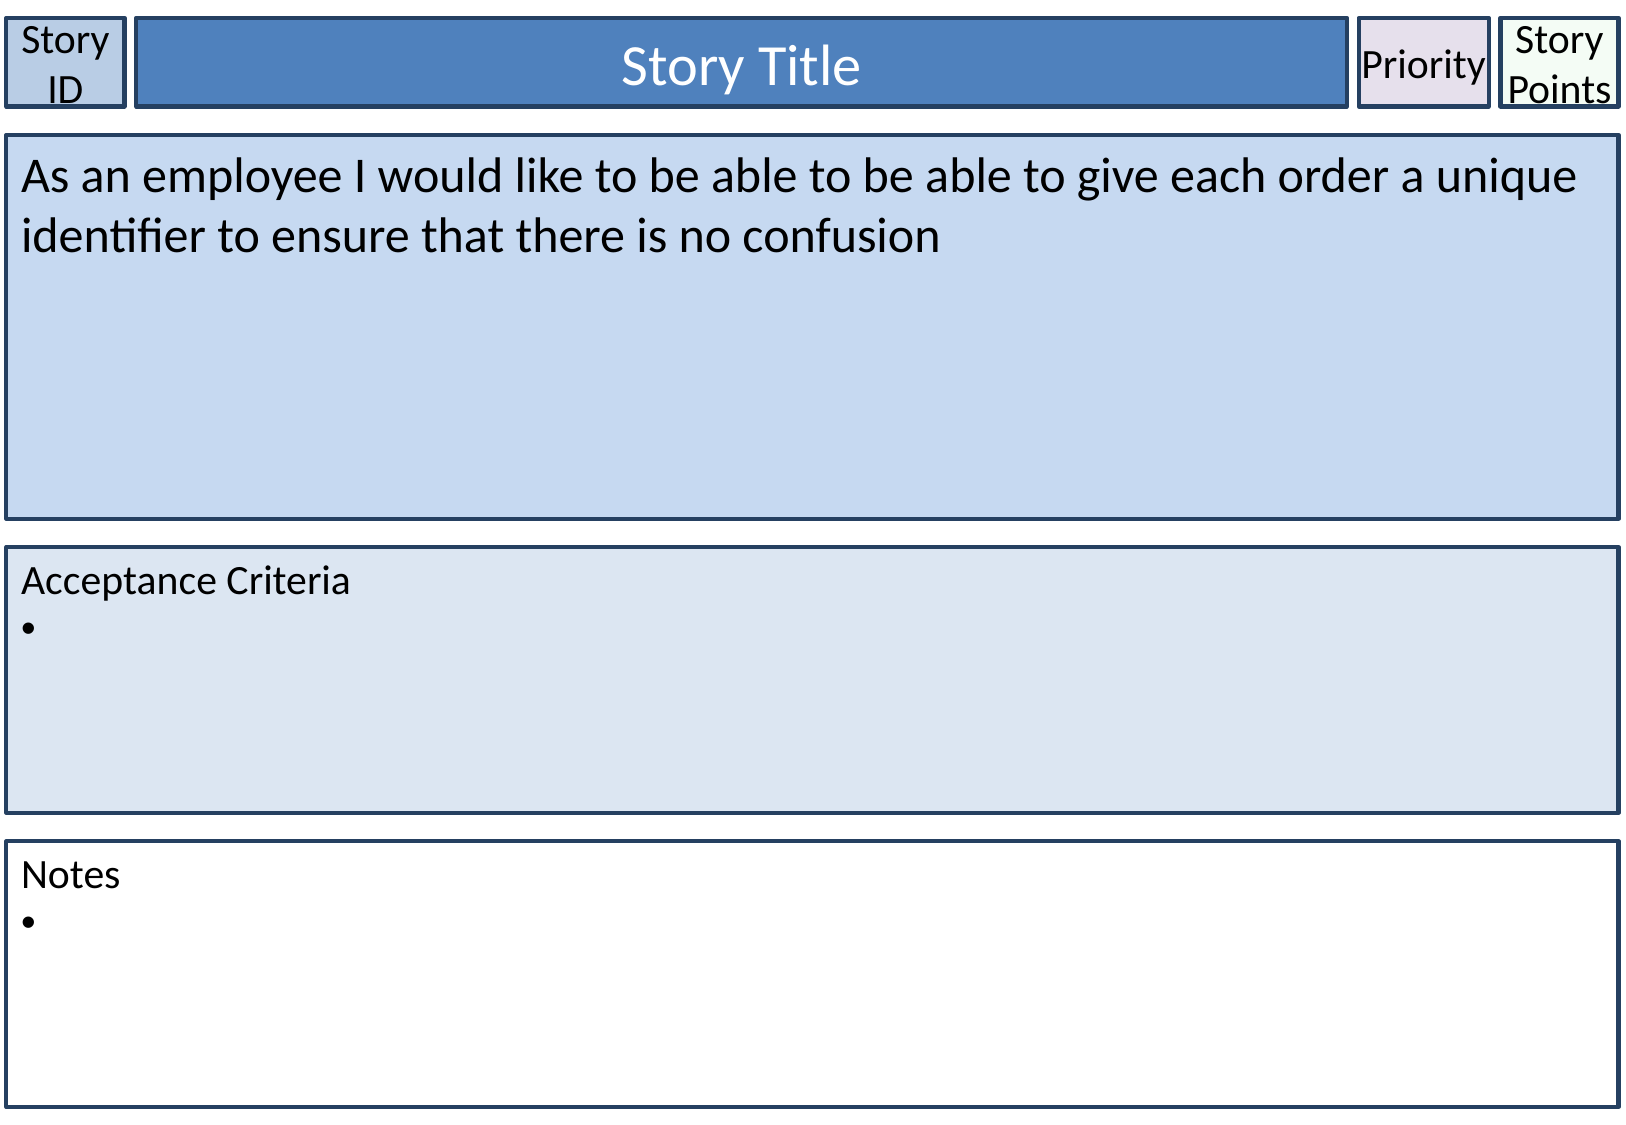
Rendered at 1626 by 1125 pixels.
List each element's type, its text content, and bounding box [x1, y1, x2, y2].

text_box Story Title [134, 16, 1349, 109]
text_box Story ID [4, 16, 127, 109]
text_box Notes [4, 839, 1621, 1109]
text_box As an employee I would like to be able to be able to give each order a unique identifier to ensure that there is no confusion [4, 133, 1621, 521]
text_box Priority [1357, 16, 1491, 109]
text_box Story Points [1498, 16, 1621, 109]
text_box Acceptance Criteria [4, 545, 1621, 815]
